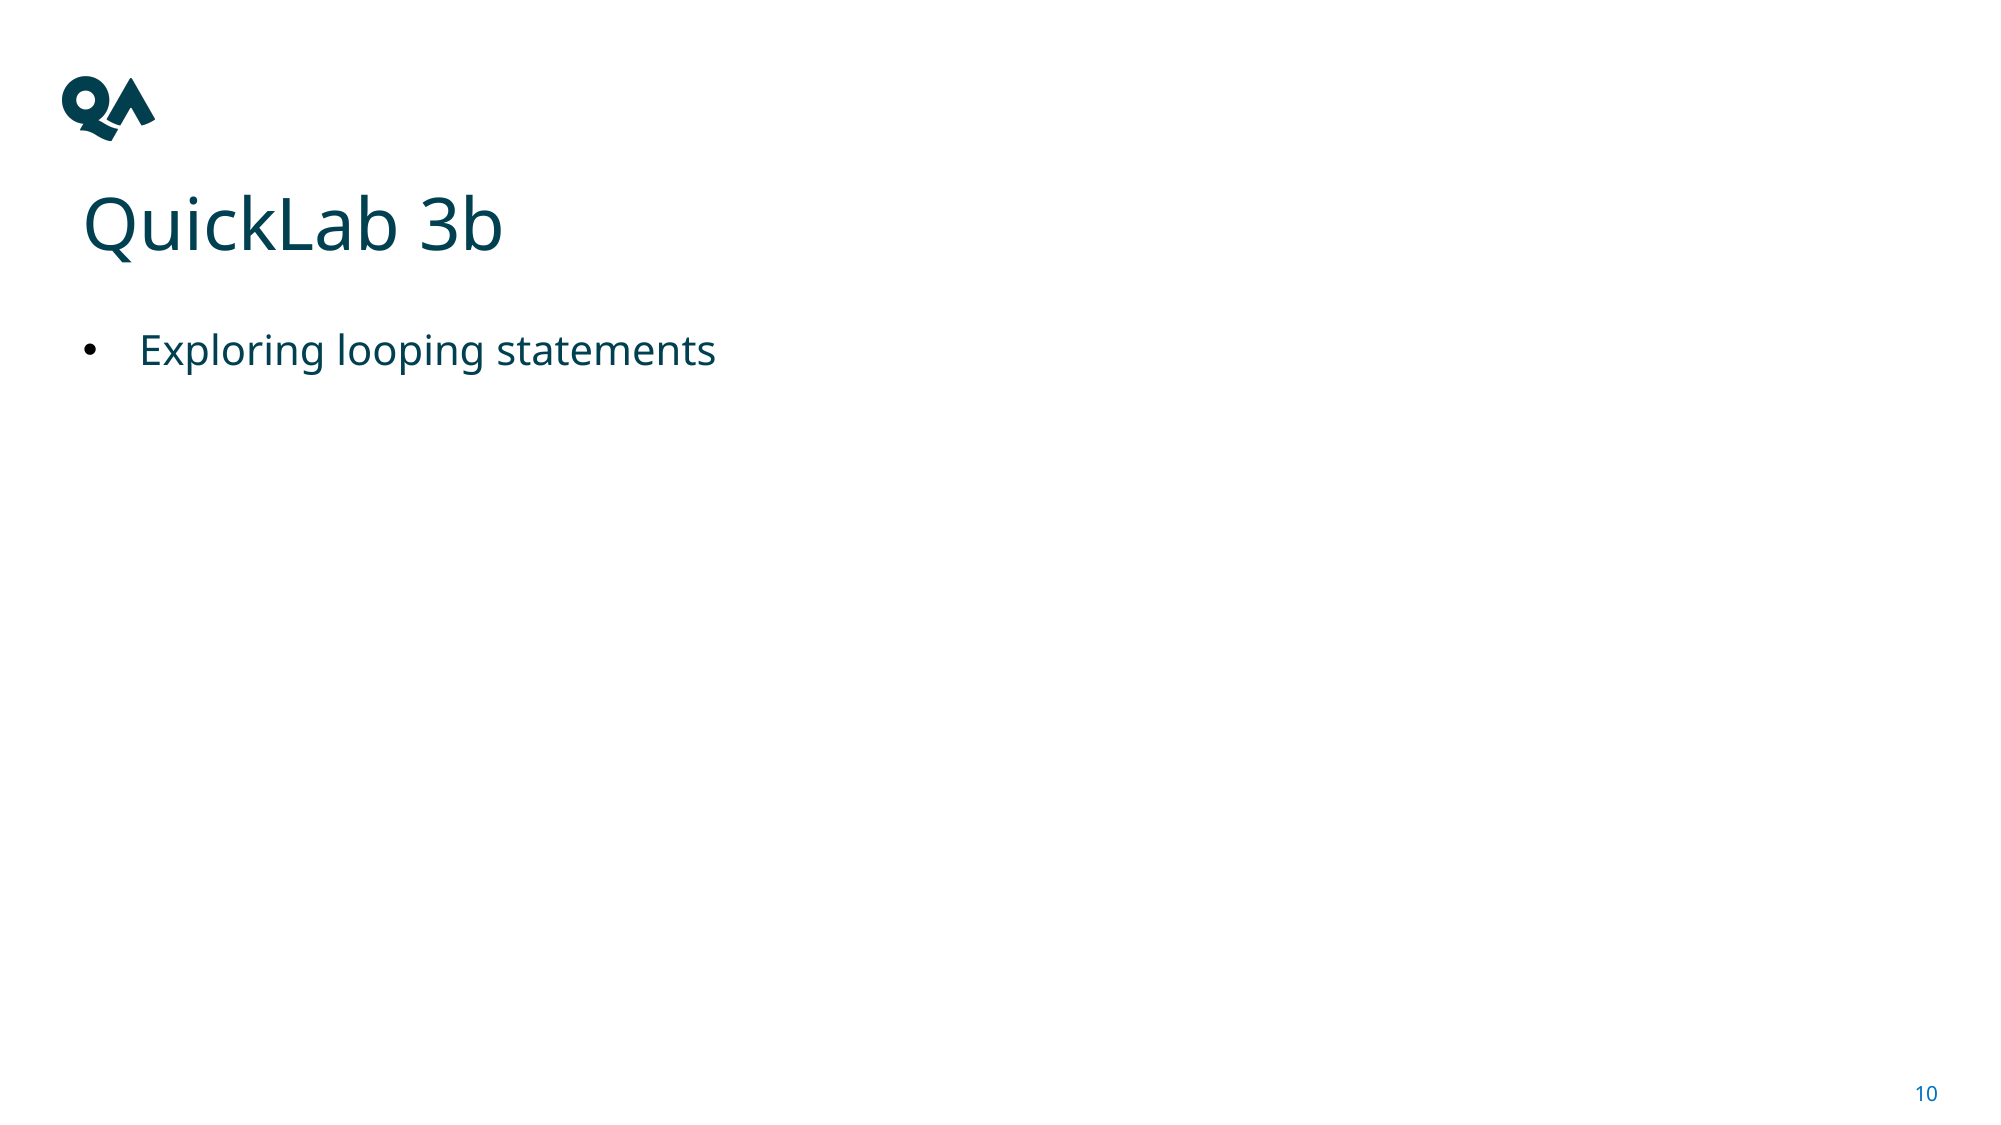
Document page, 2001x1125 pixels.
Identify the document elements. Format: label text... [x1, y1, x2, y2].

title QuickLab 3b [67, 170, 1565, 273]
list Exploring looping statements [67, 316, 1939, 1063]
picture [44, 61, 173, 153]
